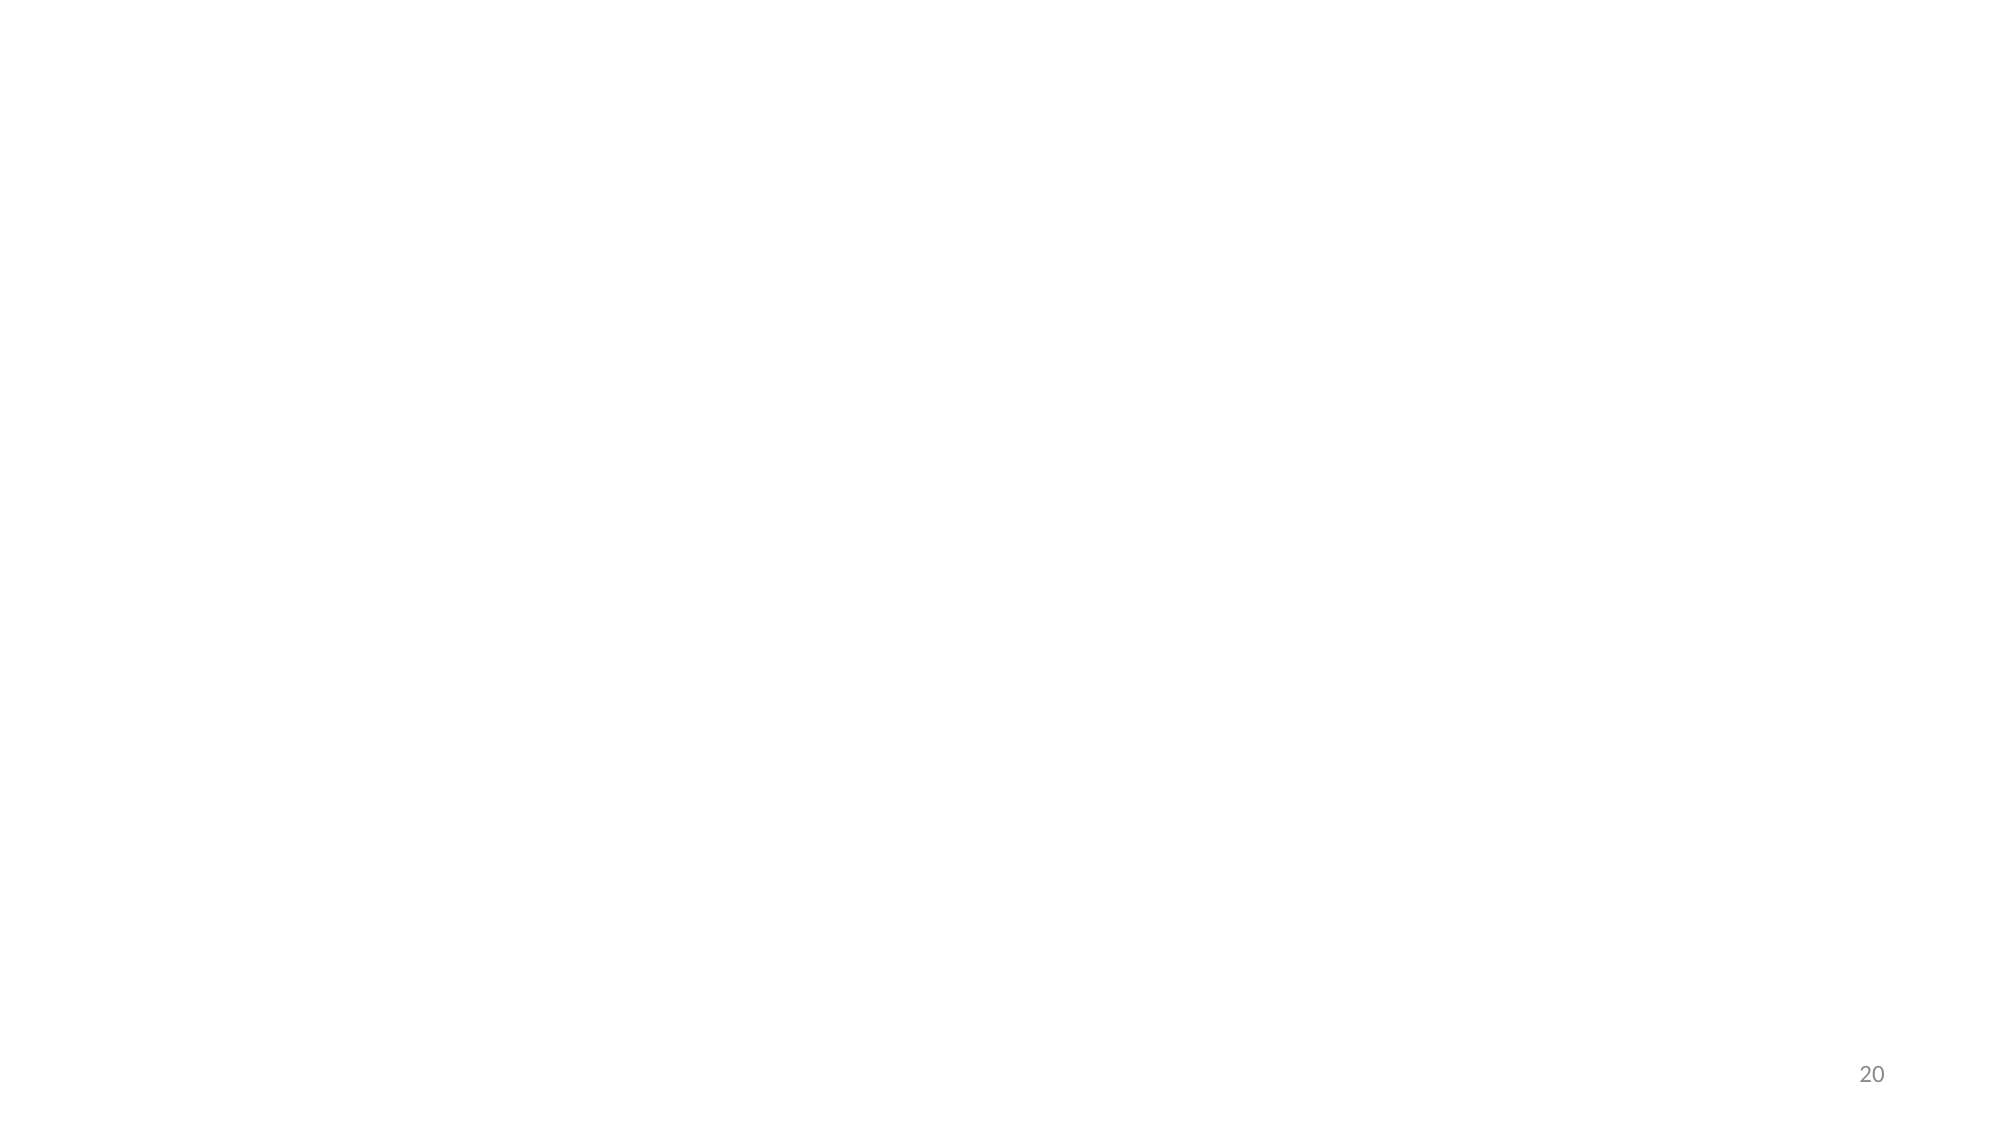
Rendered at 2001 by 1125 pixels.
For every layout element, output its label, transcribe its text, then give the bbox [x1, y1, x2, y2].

slide_number 20 [1433, 1042, 1900, 1103]
